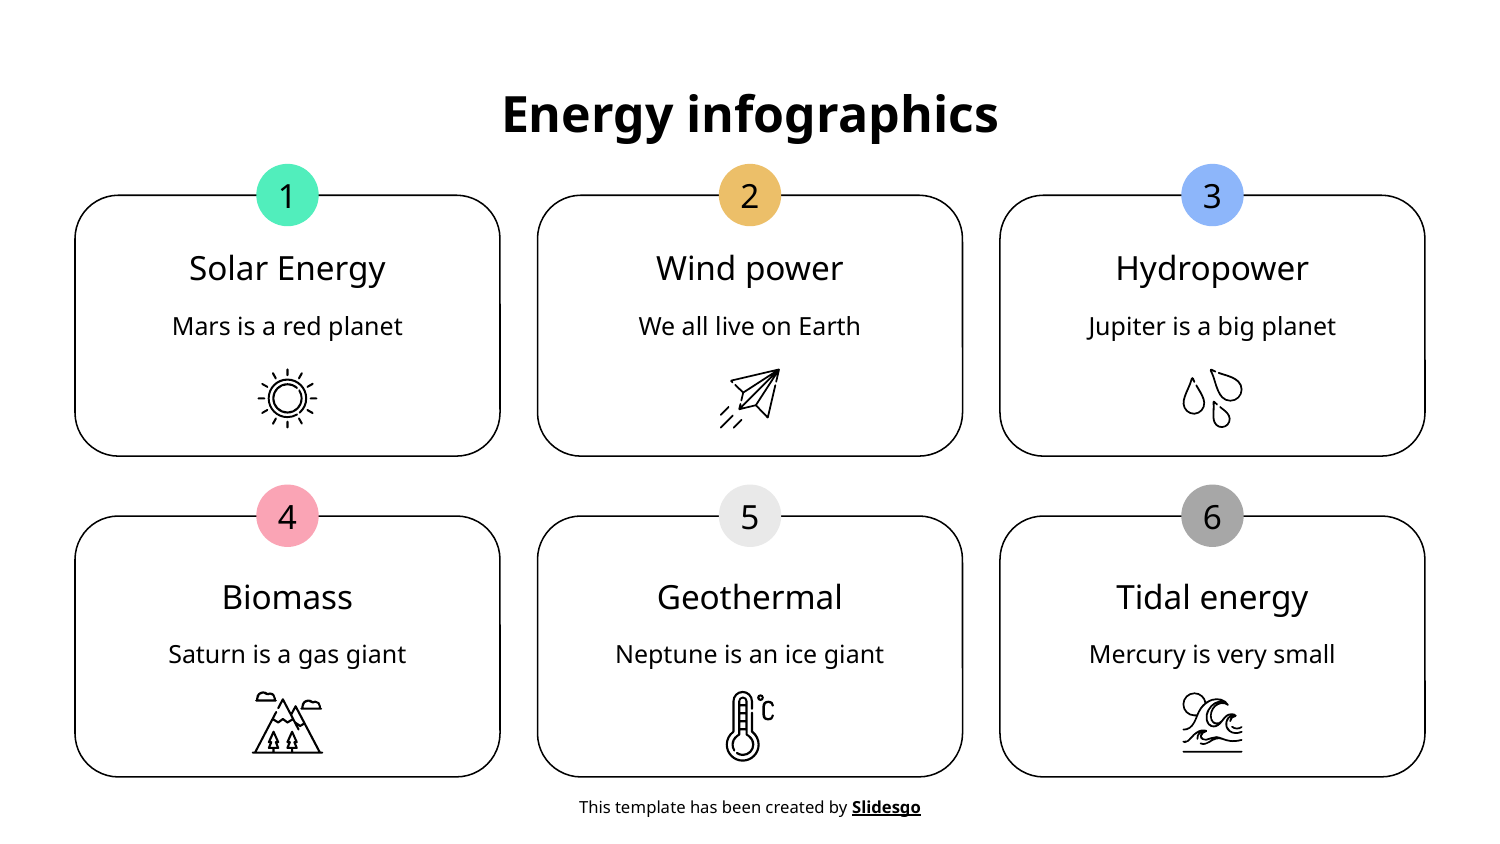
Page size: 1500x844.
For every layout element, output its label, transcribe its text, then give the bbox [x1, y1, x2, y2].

text_box 1 [256, 163, 319, 227]
text_box 6 [1181, 484, 1244, 547]
text_box 4 [256, 484, 319, 547]
text_box Tidal energy [1029, 563, 1395, 624]
text_box Neptune is an ice giant [567, 631, 933, 683]
text_box Hydropower [1029, 234, 1395, 295]
text_box Solar Energy [105, 234, 470, 295]
text_box [75, 516, 501, 777]
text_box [251, 691, 324, 754]
text_box [999, 516, 1426, 777]
text_box [537, 516, 963, 777]
text_box 2 [718, 163, 782, 227]
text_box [257, 368, 318, 429]
text_box 5 [718, 484, 782, 547]
text_box This template has been created by Slidesgo [503, 794, 996, 822]
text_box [1182, 368, 1243, 429]
text_box Biomass [105, 563, 470, 624]
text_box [725, 690, 775, 762]
text_box We all live on Earth [567, 302, 933, 365]
text_box Mercury is very small [1029, 631, 1395, 683]
text_box [537, 195, 963, 457]
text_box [1182, 692, 1243, 753]
text_box [999, 195, 1426, 457]
text_box Mars is a red planet [105, 302, 470, 365]
text_box Wind power [567, 234, 933, 295]
text_box Saturn is a gas giant [105, 631, 470, 683]
text_box [75, 195, 501, 457]
title Energy infographics [74, 67, 1426, 160]
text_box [719, 368, 781, 429]
text_box 3 [1181, 163, 1244, 227]
text_box Jupiter is a big planet [1029, 302, 1395, 365]
text_box Geothermal [567, 563, 933, 624]
